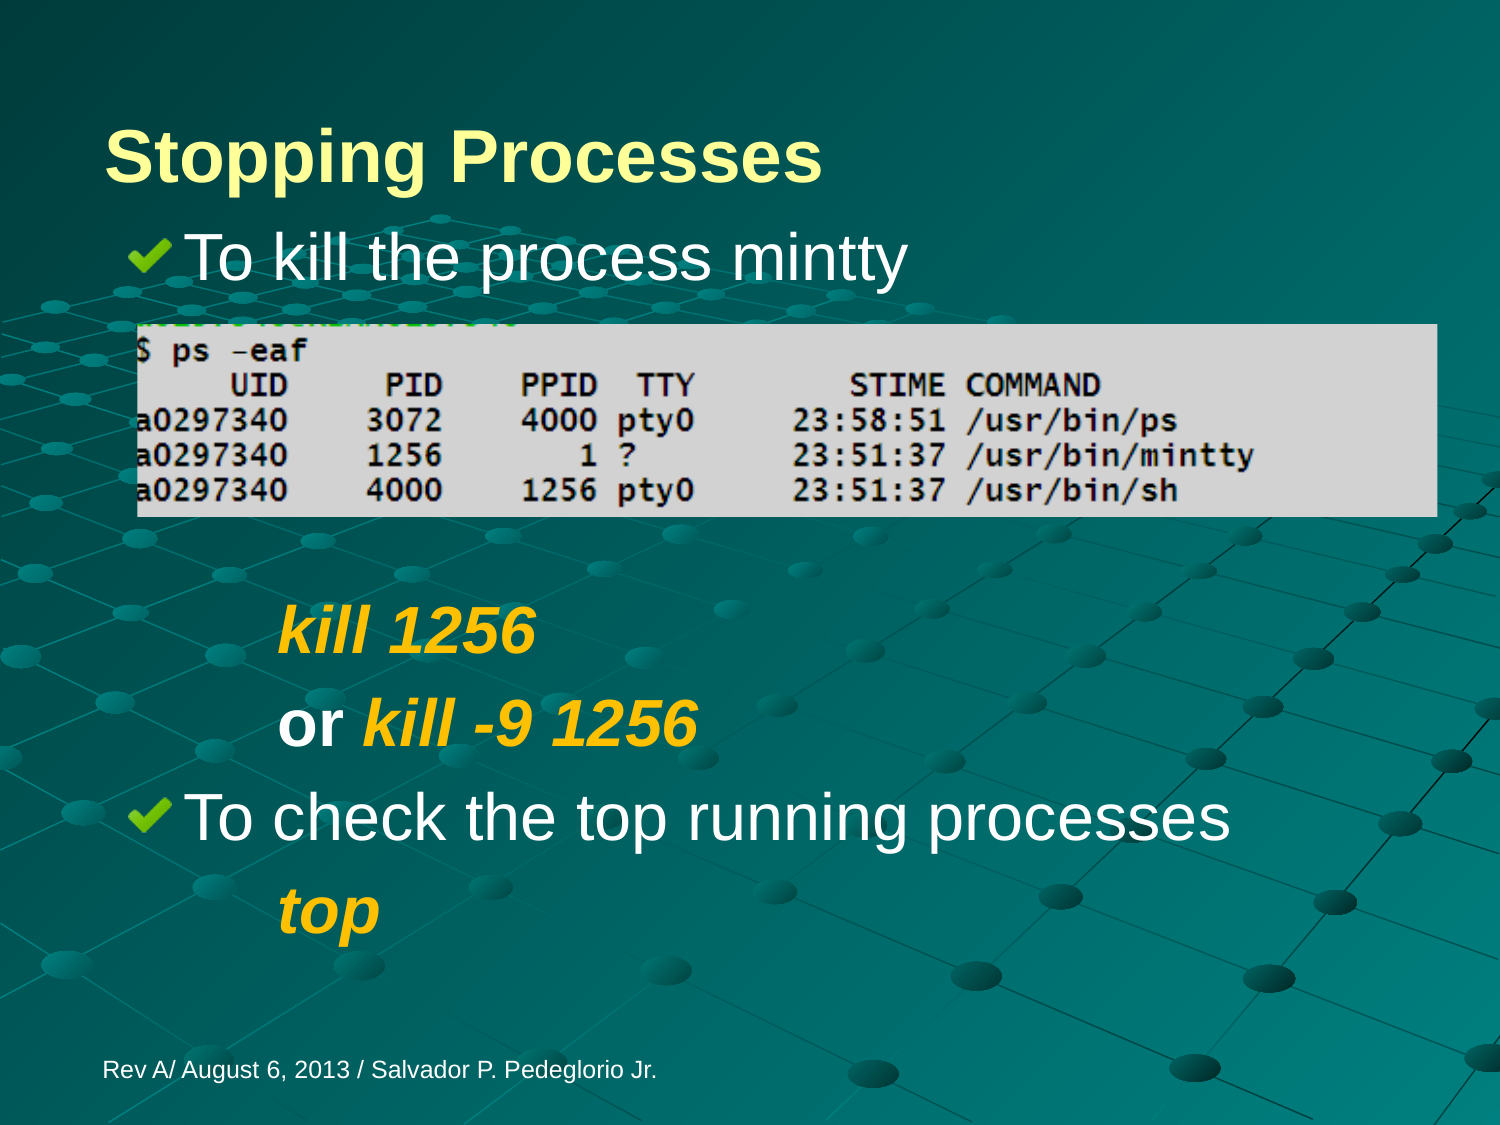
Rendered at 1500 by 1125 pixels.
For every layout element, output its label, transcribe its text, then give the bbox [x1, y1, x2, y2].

list To kill the process mintty kill 1256 or kill -9 1256 To check the top running processes top [112, 206, 1463, 950]
picture [127, 230, 175, 277]
text_box Stopping Processes [89, 99, 900, 205]
picture [127, 789, 175, 837]
picture [137, 324, 1438, 518]
text_box Rev A/ August 6, 2013 / Salvador P. Pedeglorio Jr. [87, 1045, 688, 1091]
